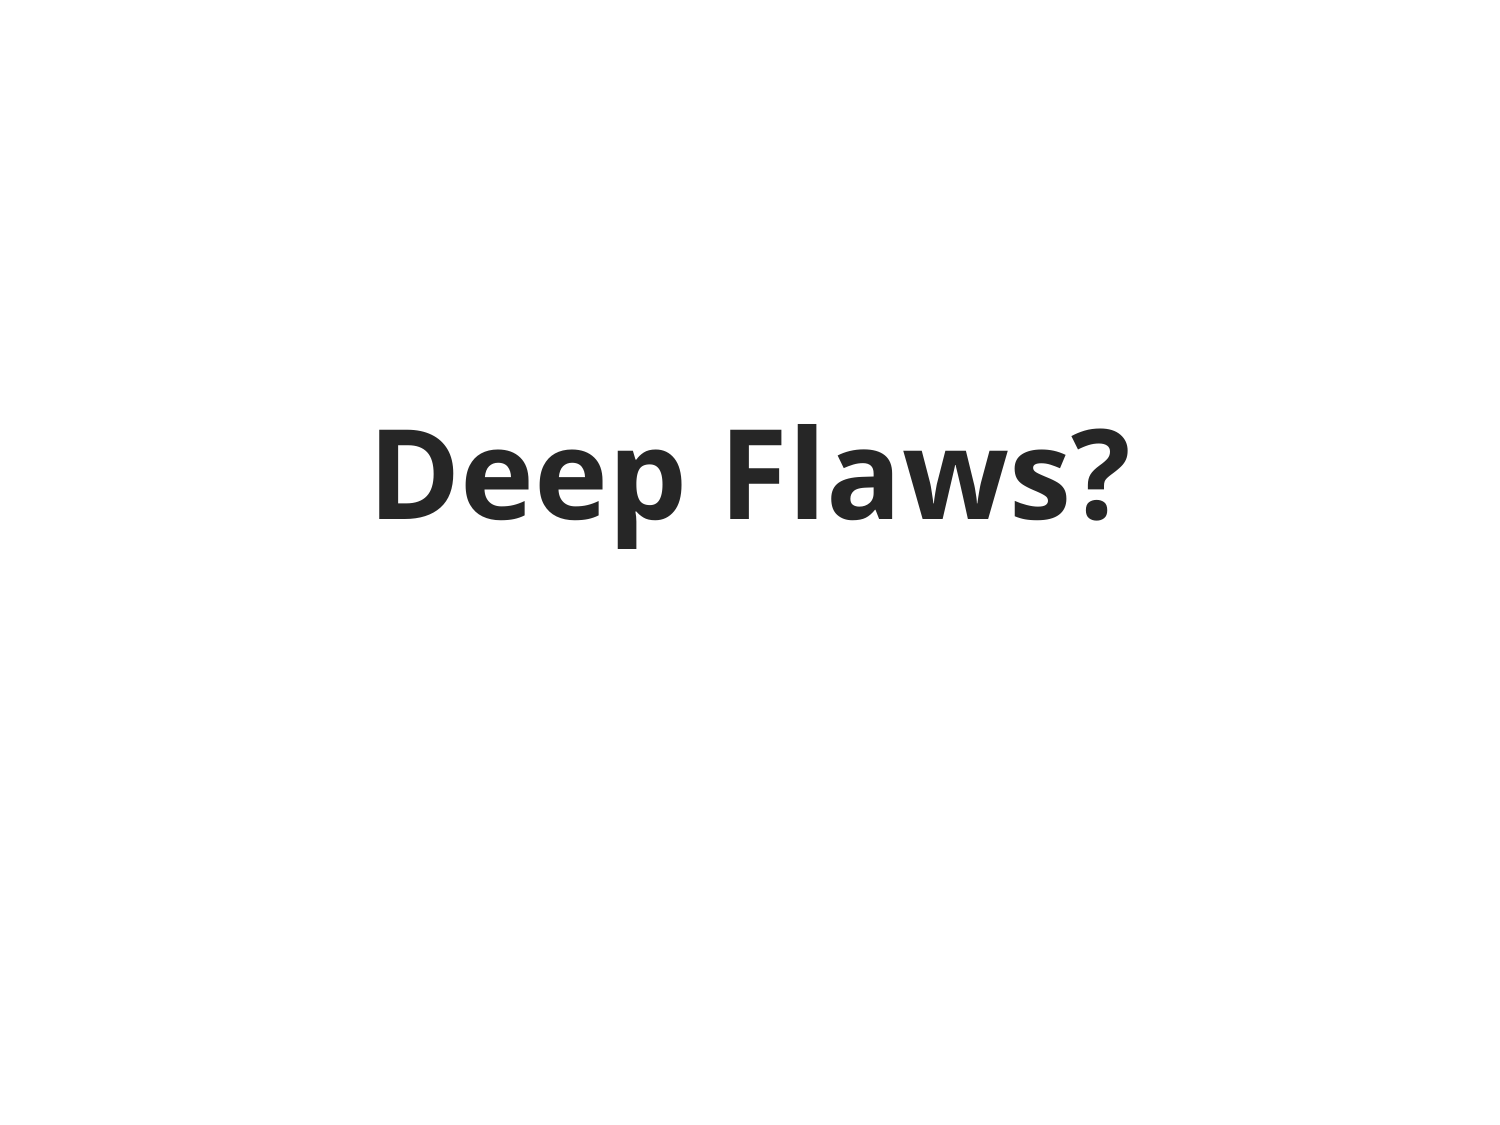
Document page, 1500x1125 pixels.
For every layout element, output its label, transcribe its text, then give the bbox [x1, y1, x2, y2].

text_box Deep Flaws? [112, 349, 1388, 591]
